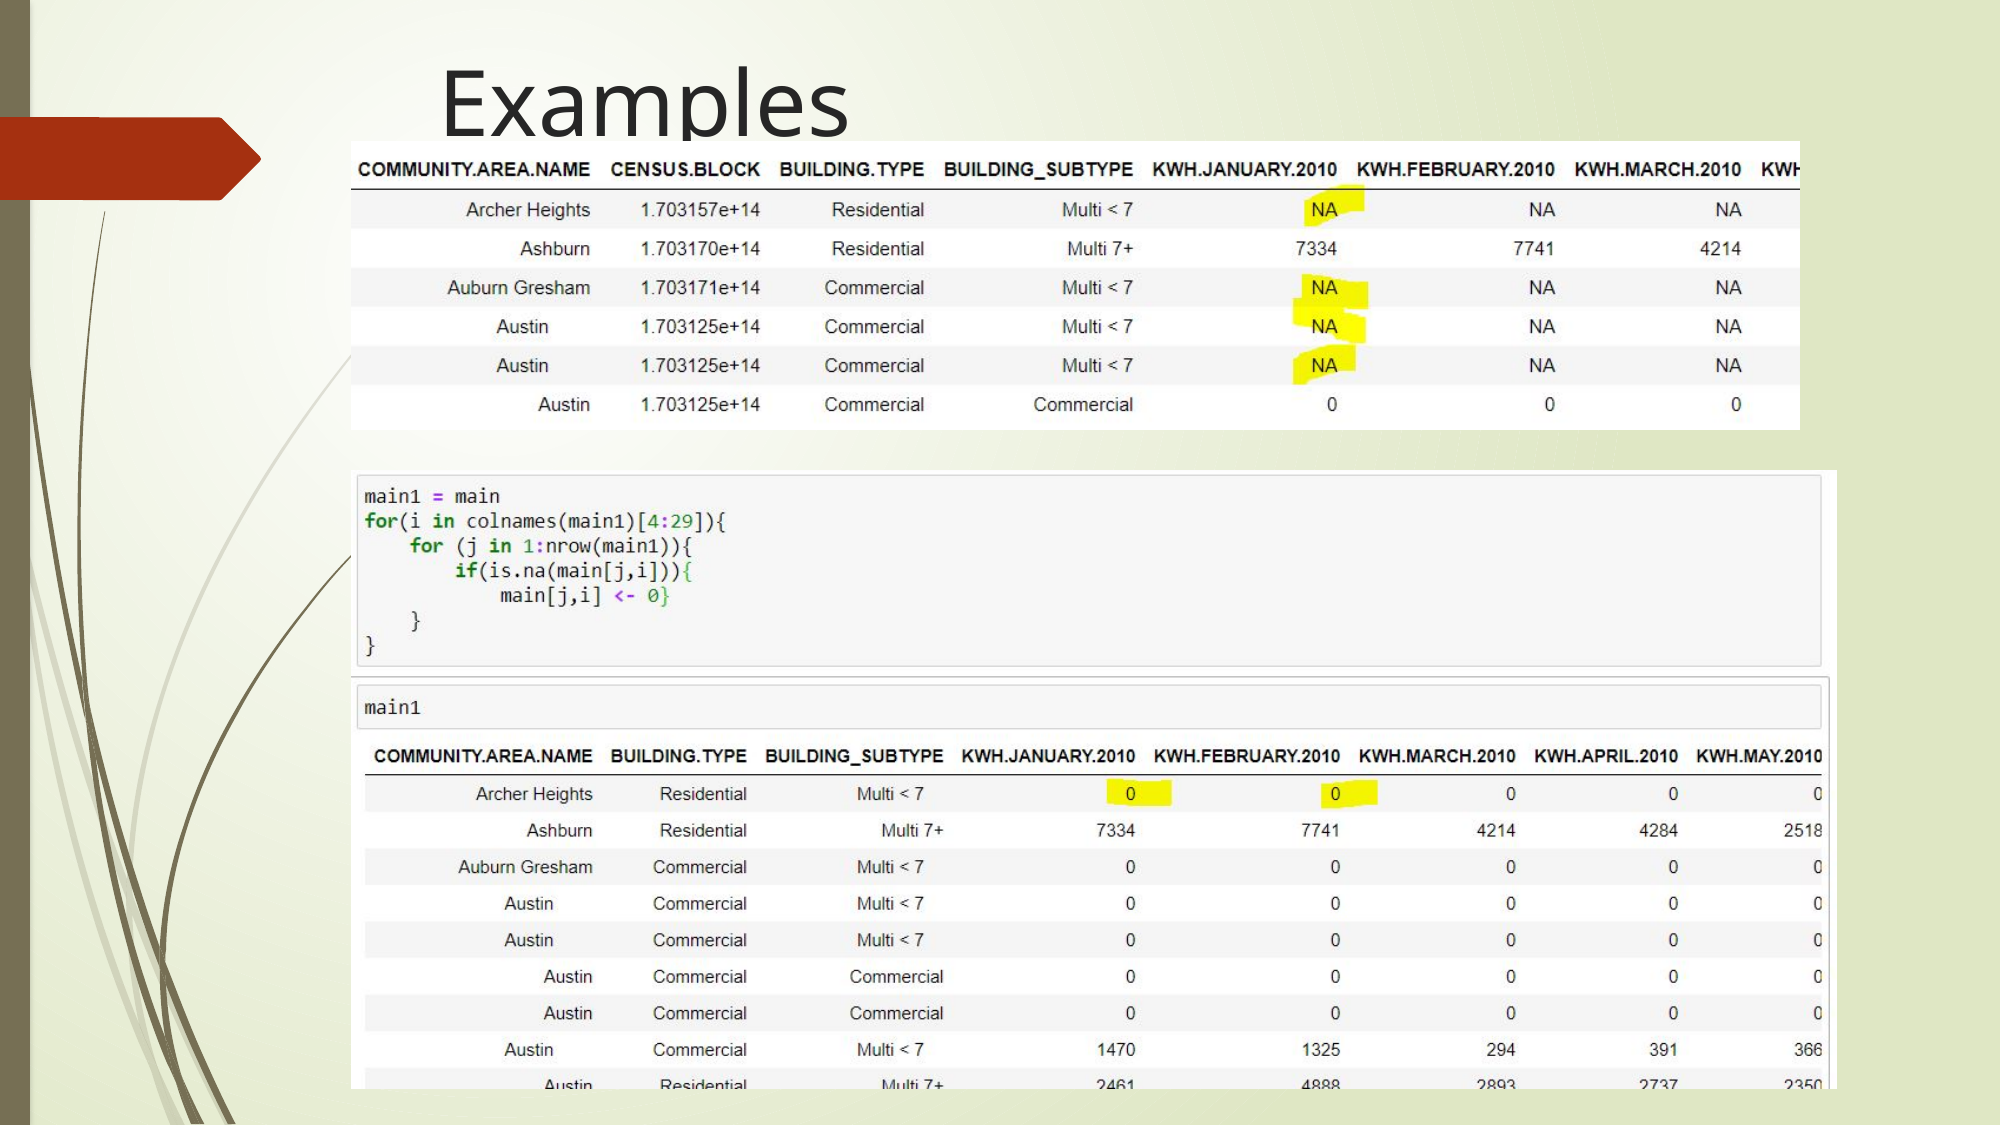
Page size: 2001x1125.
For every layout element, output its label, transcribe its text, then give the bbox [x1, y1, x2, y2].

picture [351, 470, 1837, 1089]
title Examples [423, 36, 1886, 247]
picture [351, 141, 1800, 430]
